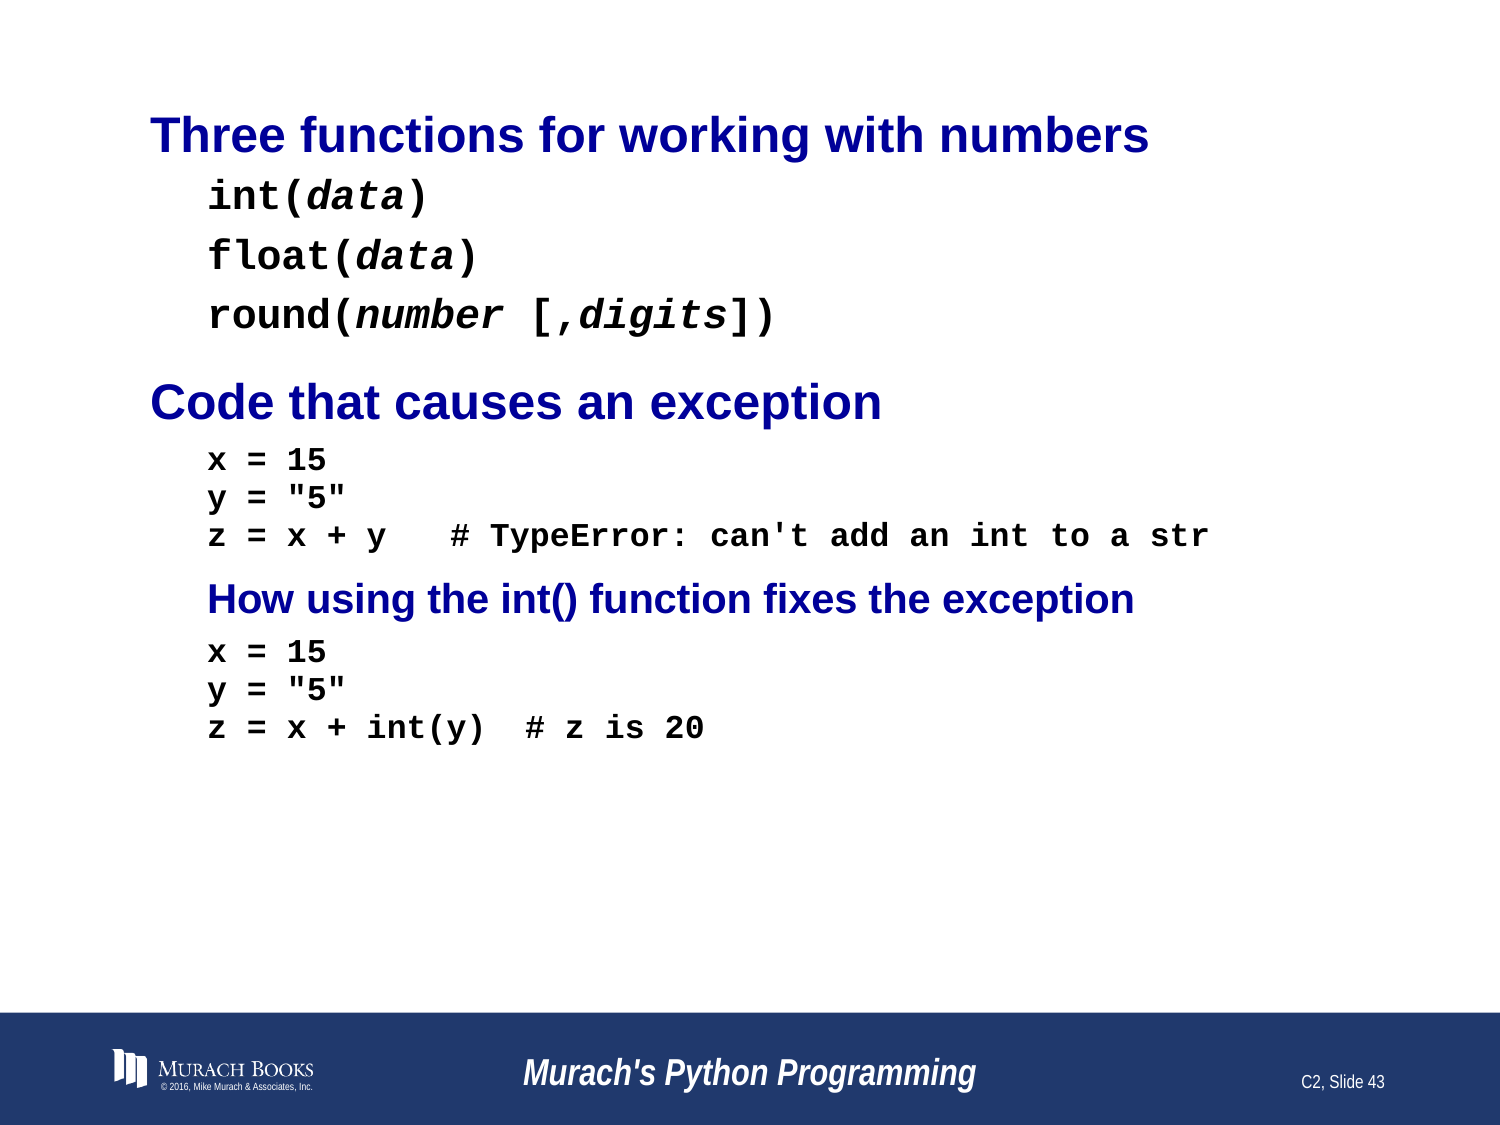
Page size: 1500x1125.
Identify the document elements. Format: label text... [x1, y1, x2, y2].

slide_number Murach's Python Programming [463, 1025, 1050, 1100]
slide_number C2, Slide 43 [1087, 1025, 1400, 1100]
footer © 2016, Mike Murach & Associates, Inc. [12, 1025, 463, 1100]
title Three functions for working with numbers [150, 102, 1350, 164]
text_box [149, 174, 1348, 749]
